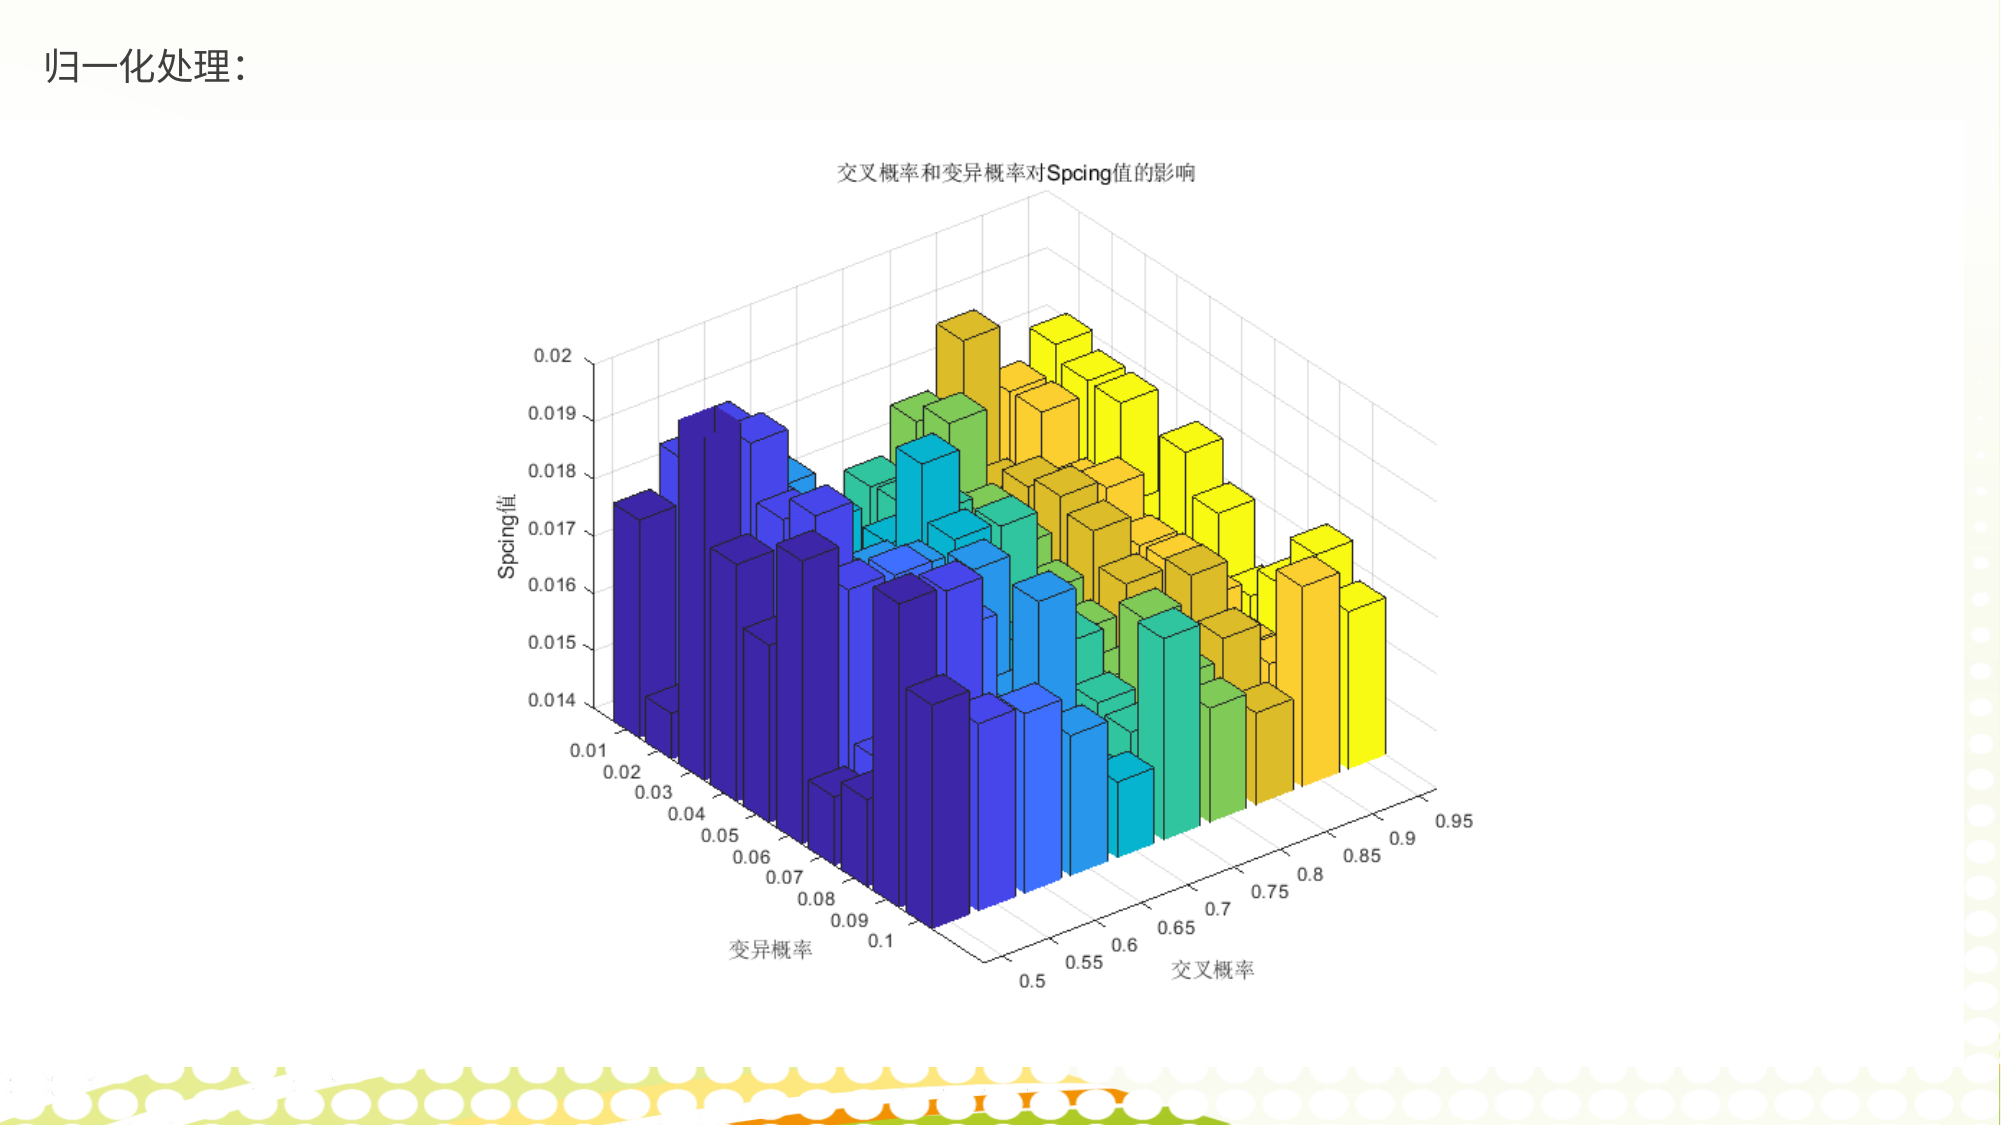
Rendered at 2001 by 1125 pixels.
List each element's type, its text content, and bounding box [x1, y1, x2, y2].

picture [0, 0, 2001, 1125]
text_box 归一化处理： [29, 35, 654, 96]
